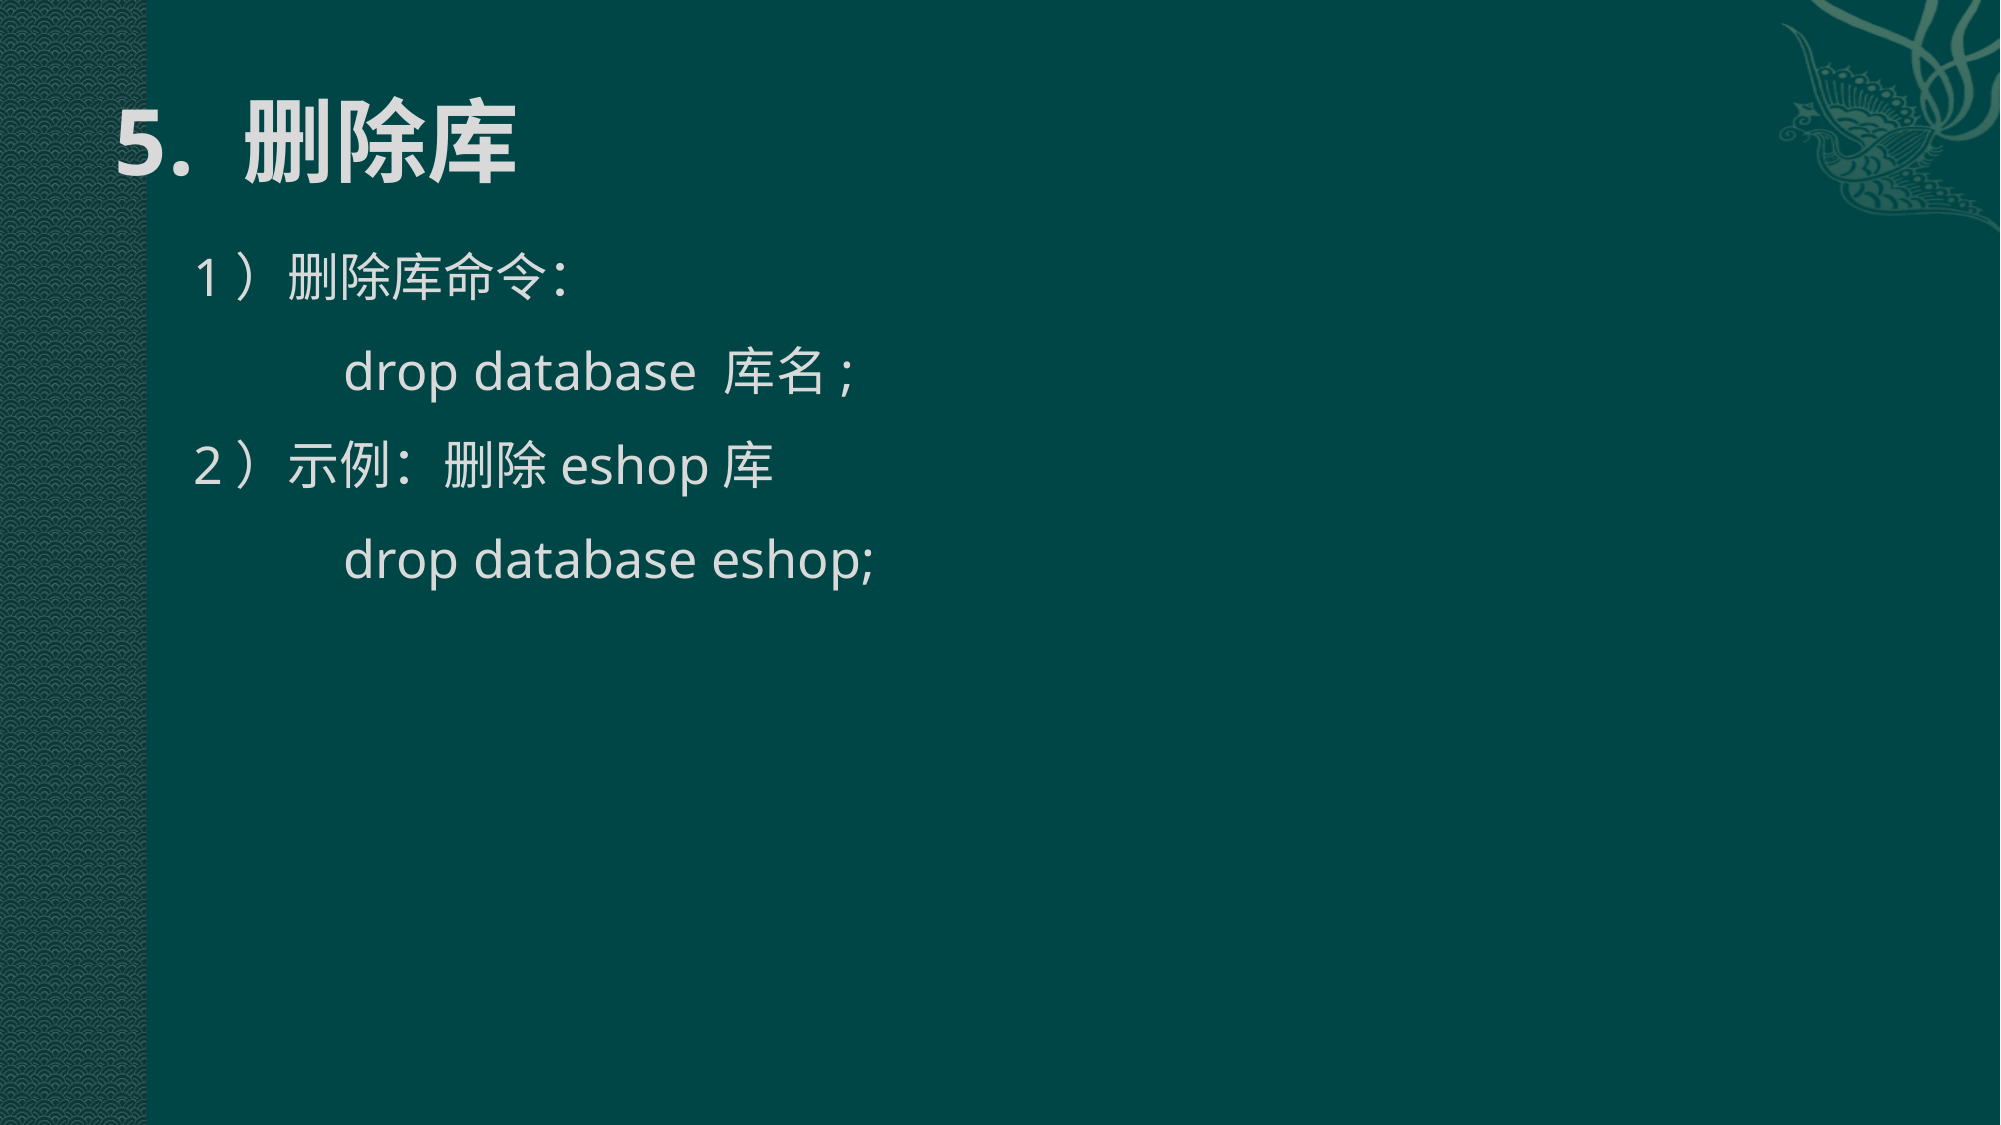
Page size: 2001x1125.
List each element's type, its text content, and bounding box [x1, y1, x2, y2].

title 5. 删除库 [99, 45, 1801, 233]
list 1）删除库命令： drop database 库名; 2）示例：删除eshop库 drop database eshop; [178, 206, 1932, 734]
picture [0, 0, 147, 1125]
